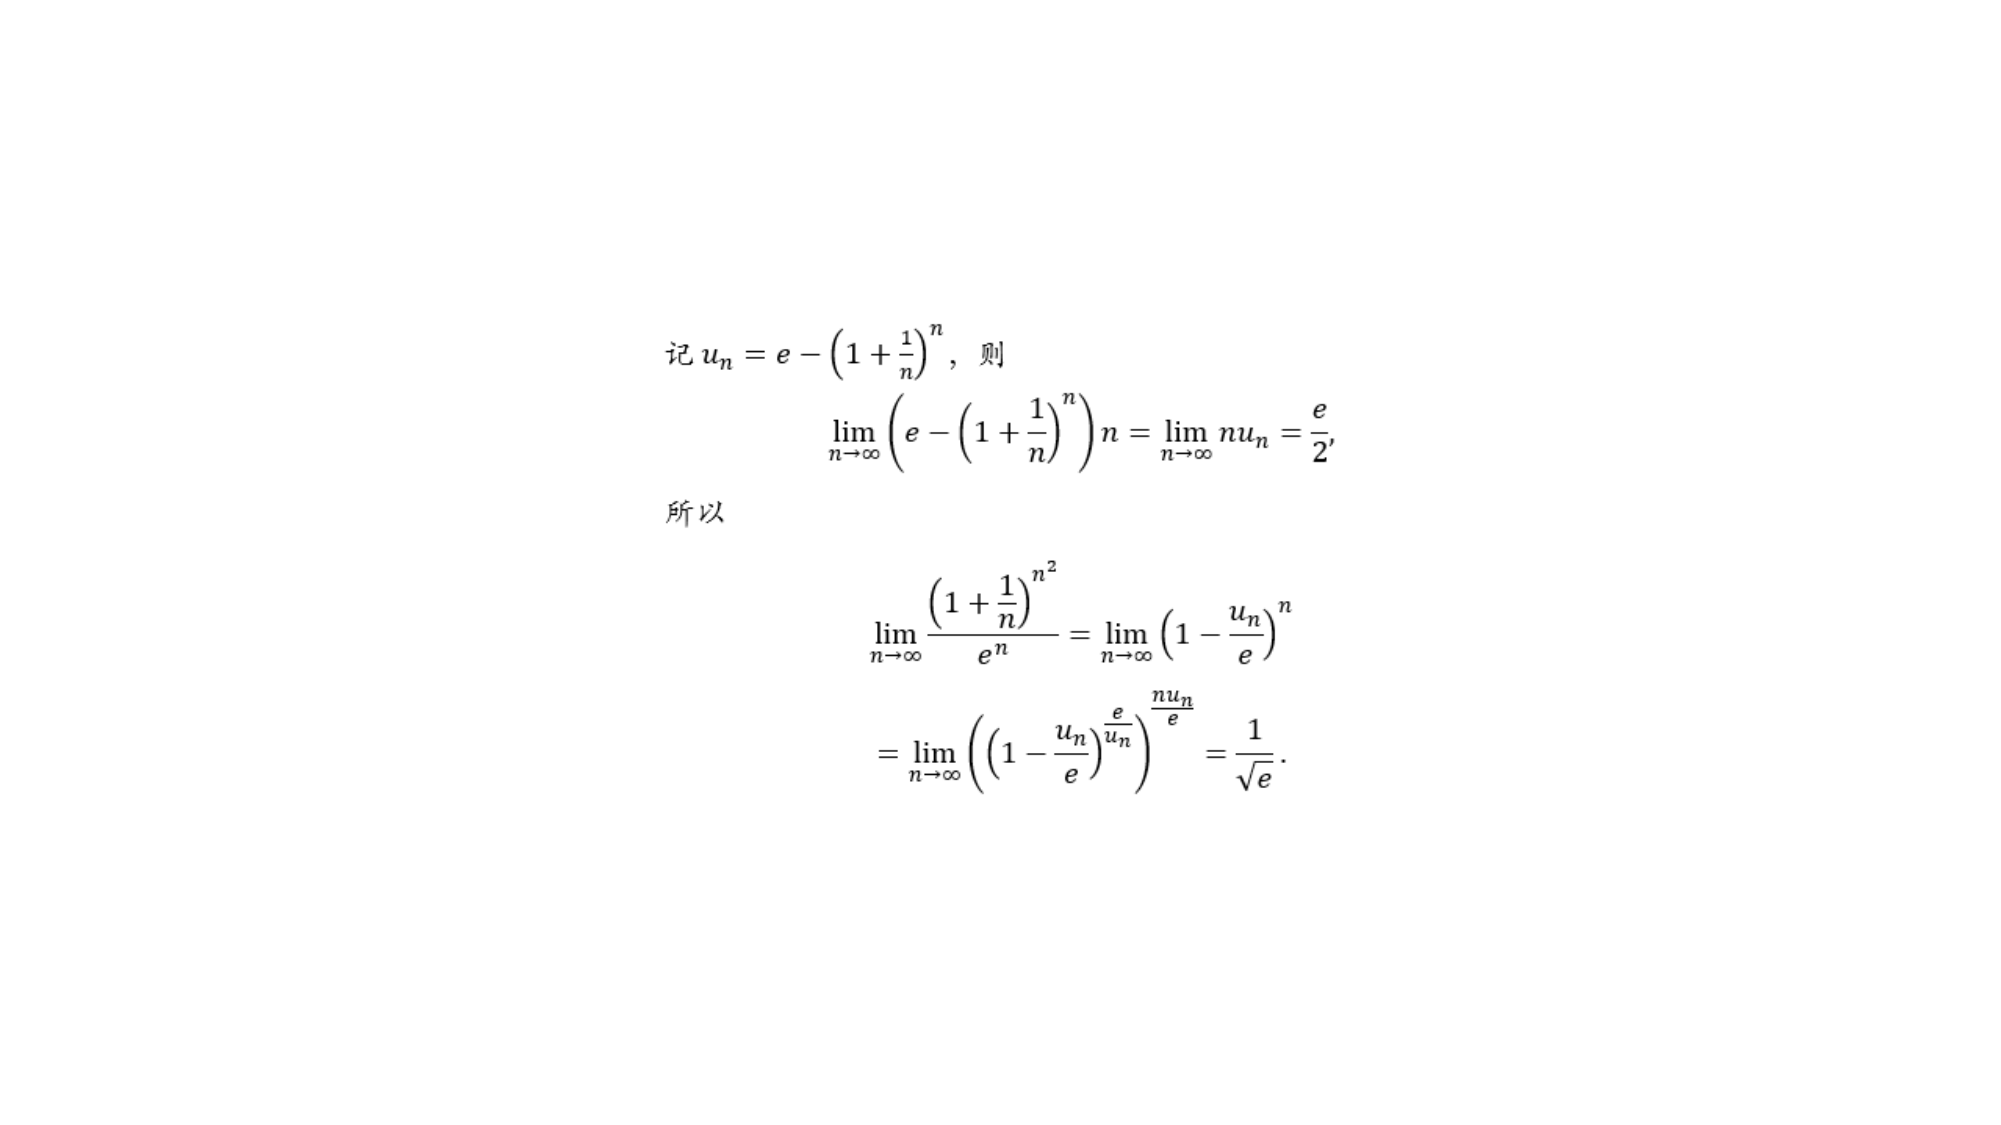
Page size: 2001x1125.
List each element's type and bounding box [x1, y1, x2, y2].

picture [631, 290, 1368, 835]
